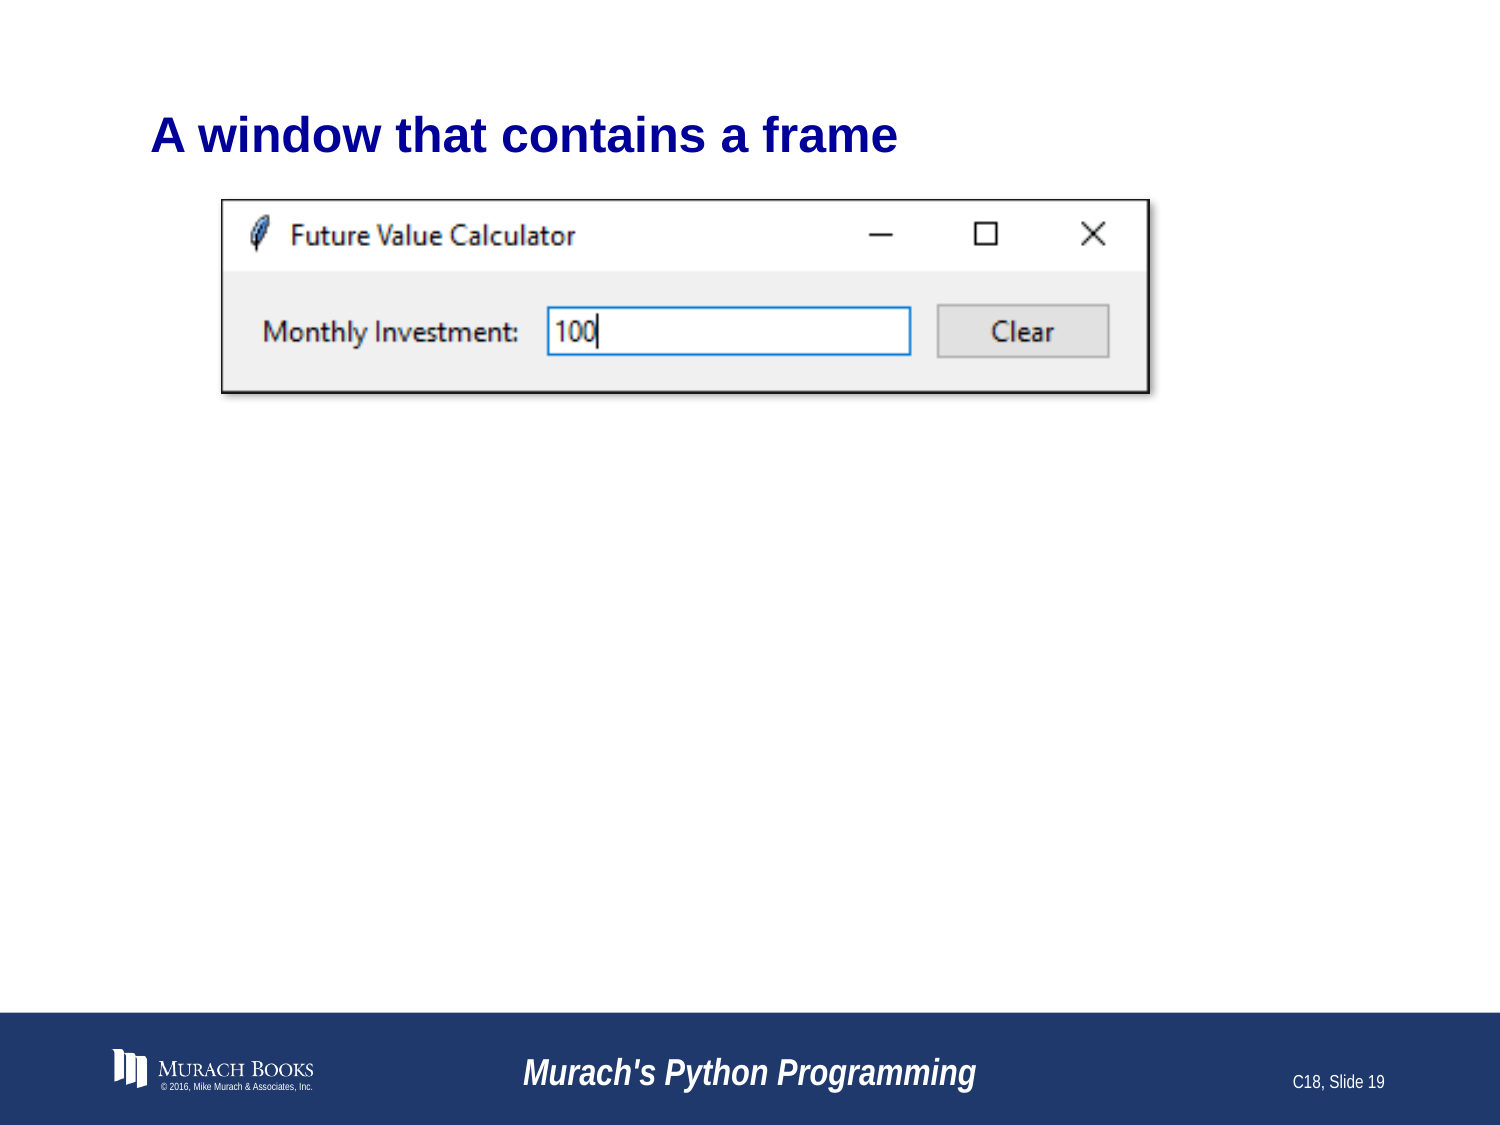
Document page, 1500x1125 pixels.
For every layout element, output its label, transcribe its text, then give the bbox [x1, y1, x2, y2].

picture [221, 199, 1151, 394]
slide_number Murach's Python Programming [463, 1025, 1050, 1100]
footer © 2016, Mike Murach & Associates, Inc. [12, 1025, 463, 1100]
slide_number C18, Slide 19 [1087, 1025, 1400, 1100]
title A window that contains a frame [150, 102, 1350, 164]
